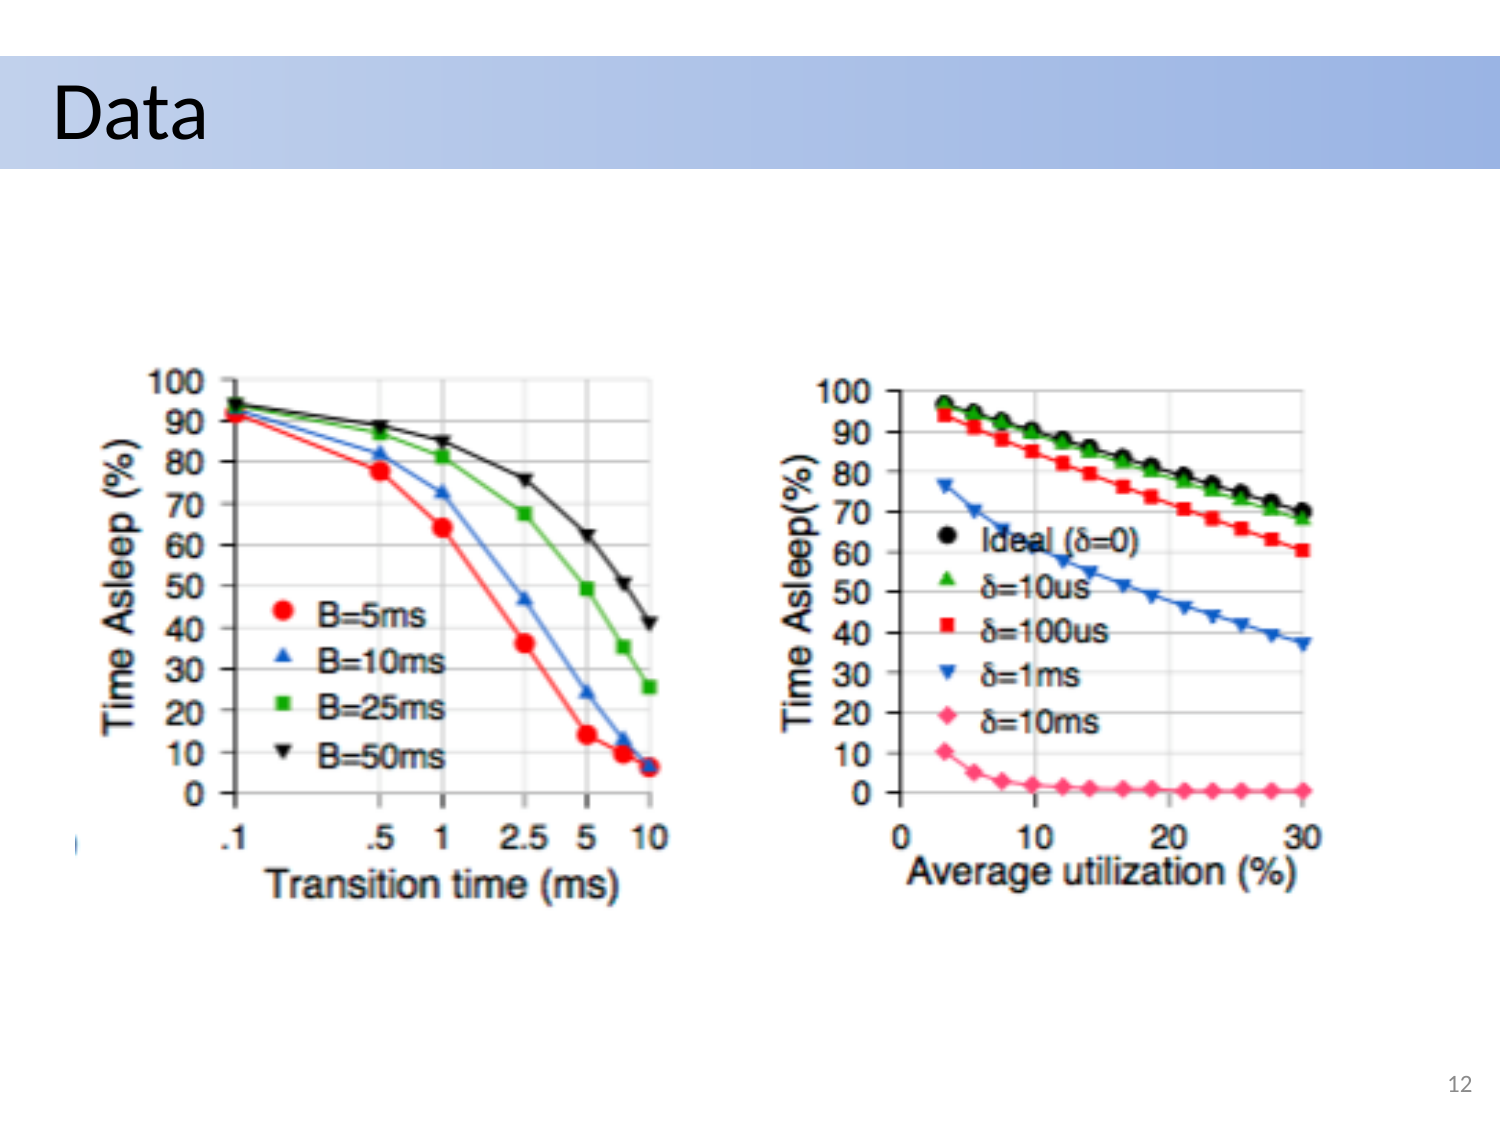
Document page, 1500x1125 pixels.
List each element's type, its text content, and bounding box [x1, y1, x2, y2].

picture [737, 349, 1342, 913]
picture [74, 337, 704, 926]
title Data [37, 12, 1388, 201]
slide_number 12 [1137, 1052, 1488, 1113]
